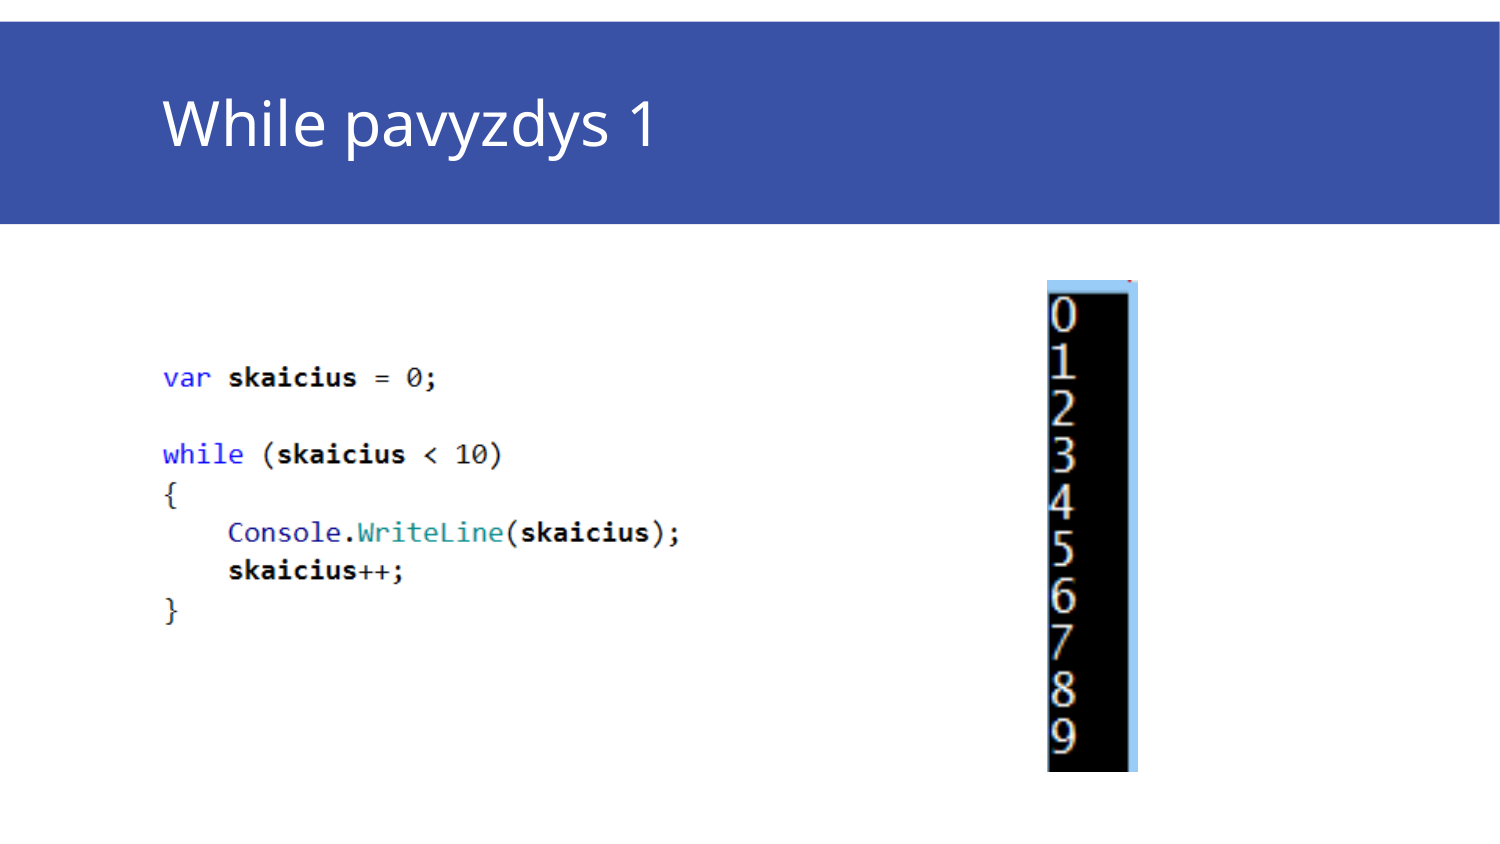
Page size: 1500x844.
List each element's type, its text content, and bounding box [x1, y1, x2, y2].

title While pavyzdys 1 [147, 34, 1352, 221]
picture [1046, 280, 1139, 773]
picture [147, 353, 730, 636]
